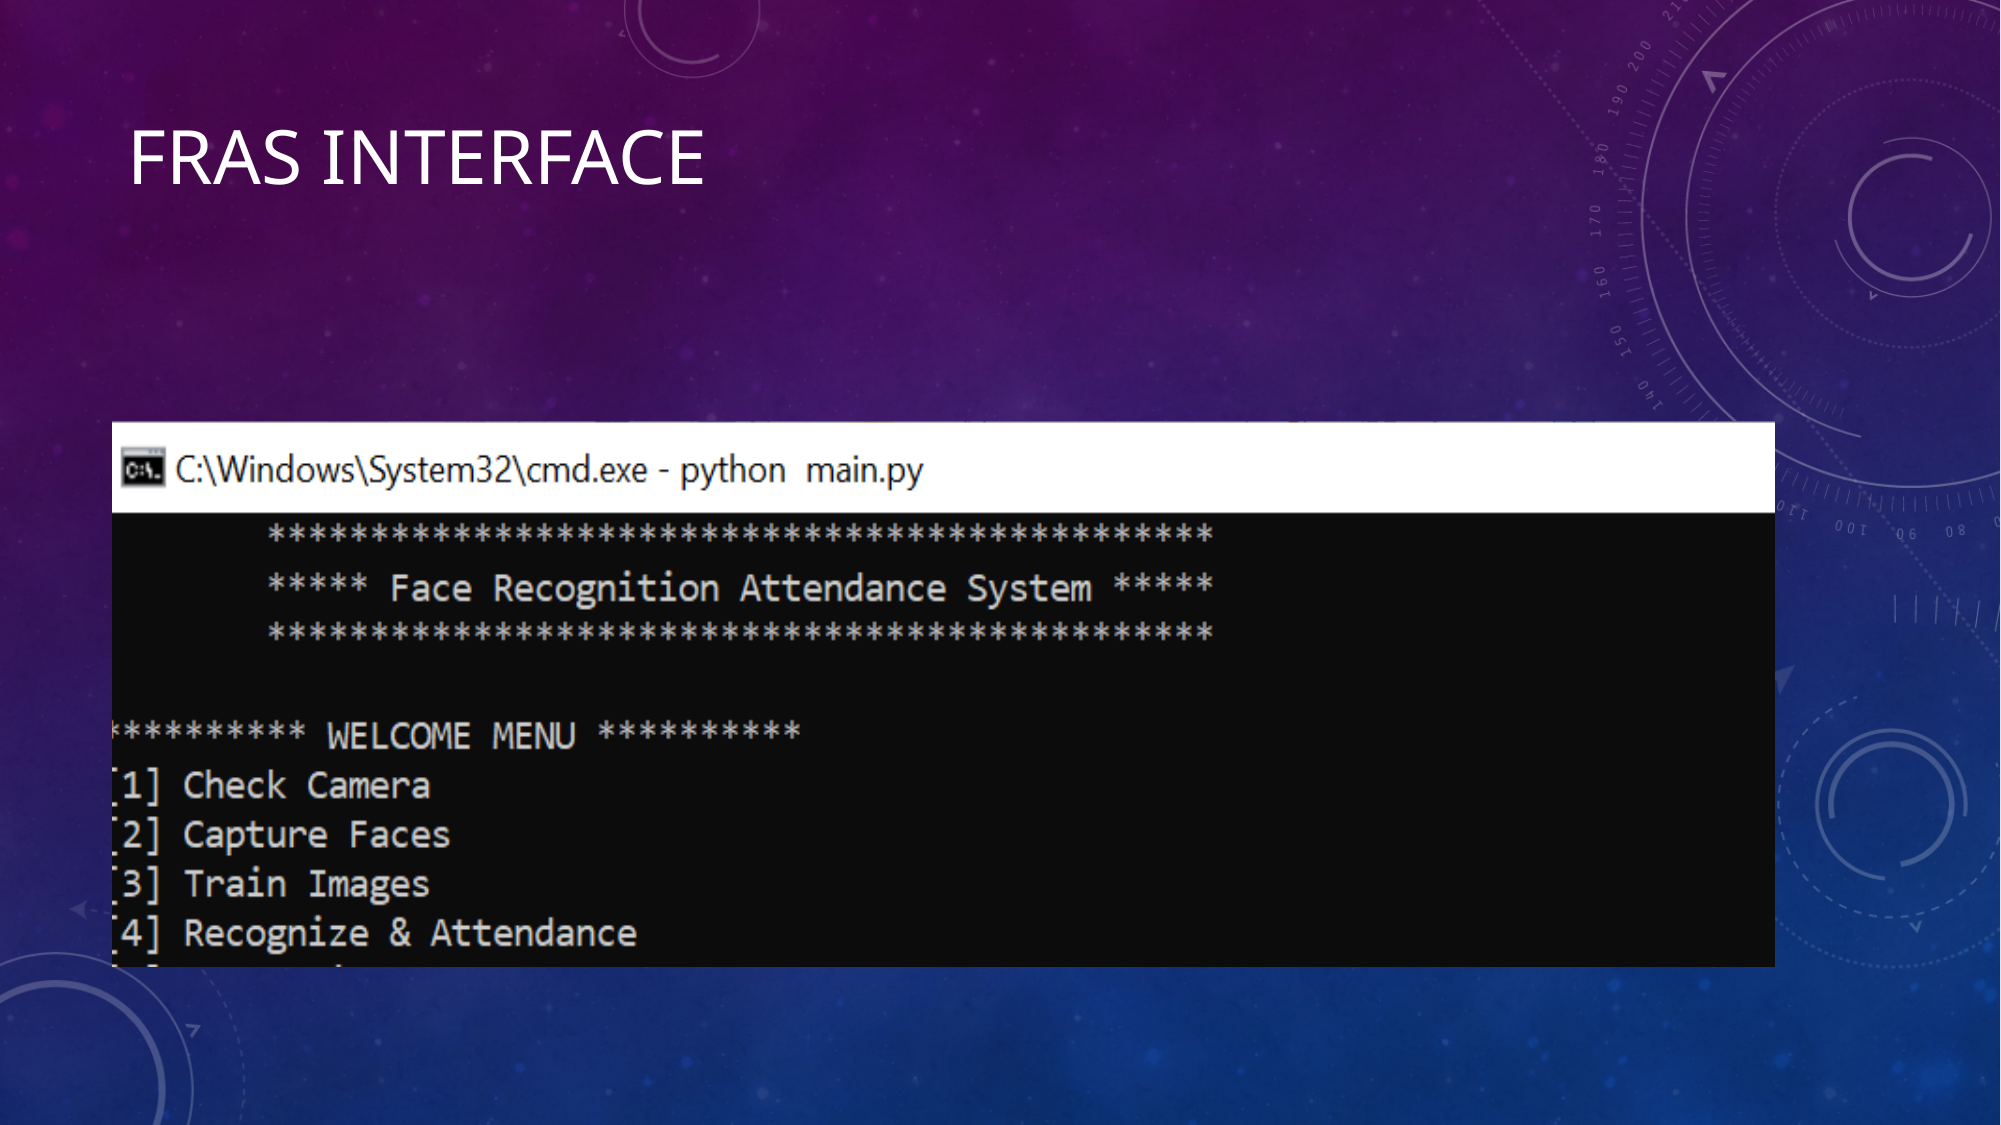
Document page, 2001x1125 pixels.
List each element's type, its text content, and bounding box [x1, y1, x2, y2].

picture [0, 0, 2001, 1125]
title FRAS Interface [112, 99, 1775, 210]
